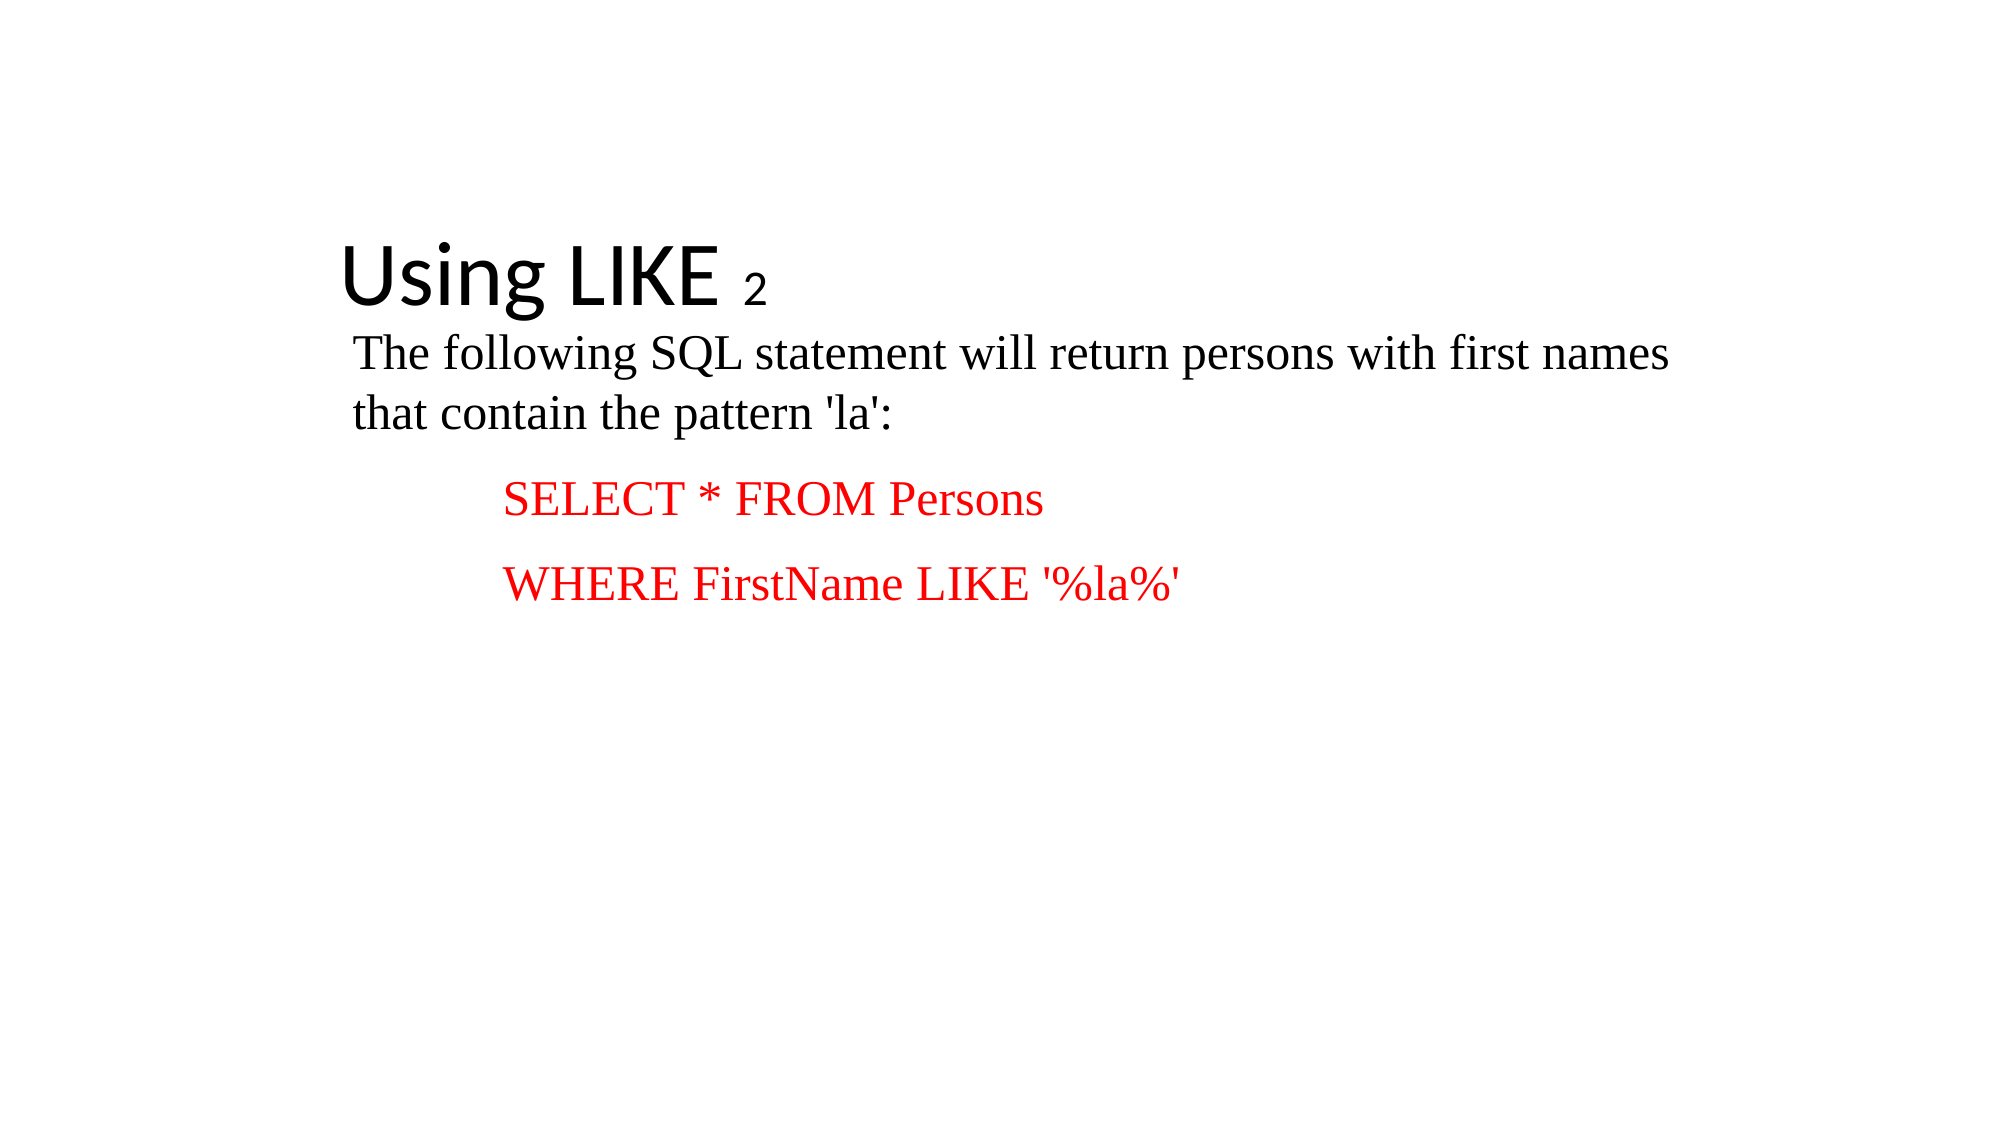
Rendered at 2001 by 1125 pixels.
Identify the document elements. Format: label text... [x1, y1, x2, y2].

title Using LIKE 2 [324, 187, 1675, 363]
text_box The following SQL statement will return persons with first names that contain the pattern 'la': SELECT * FROM Persons WHERE FirstName LIKE '%la%' [337, 312, 1688, 631]
